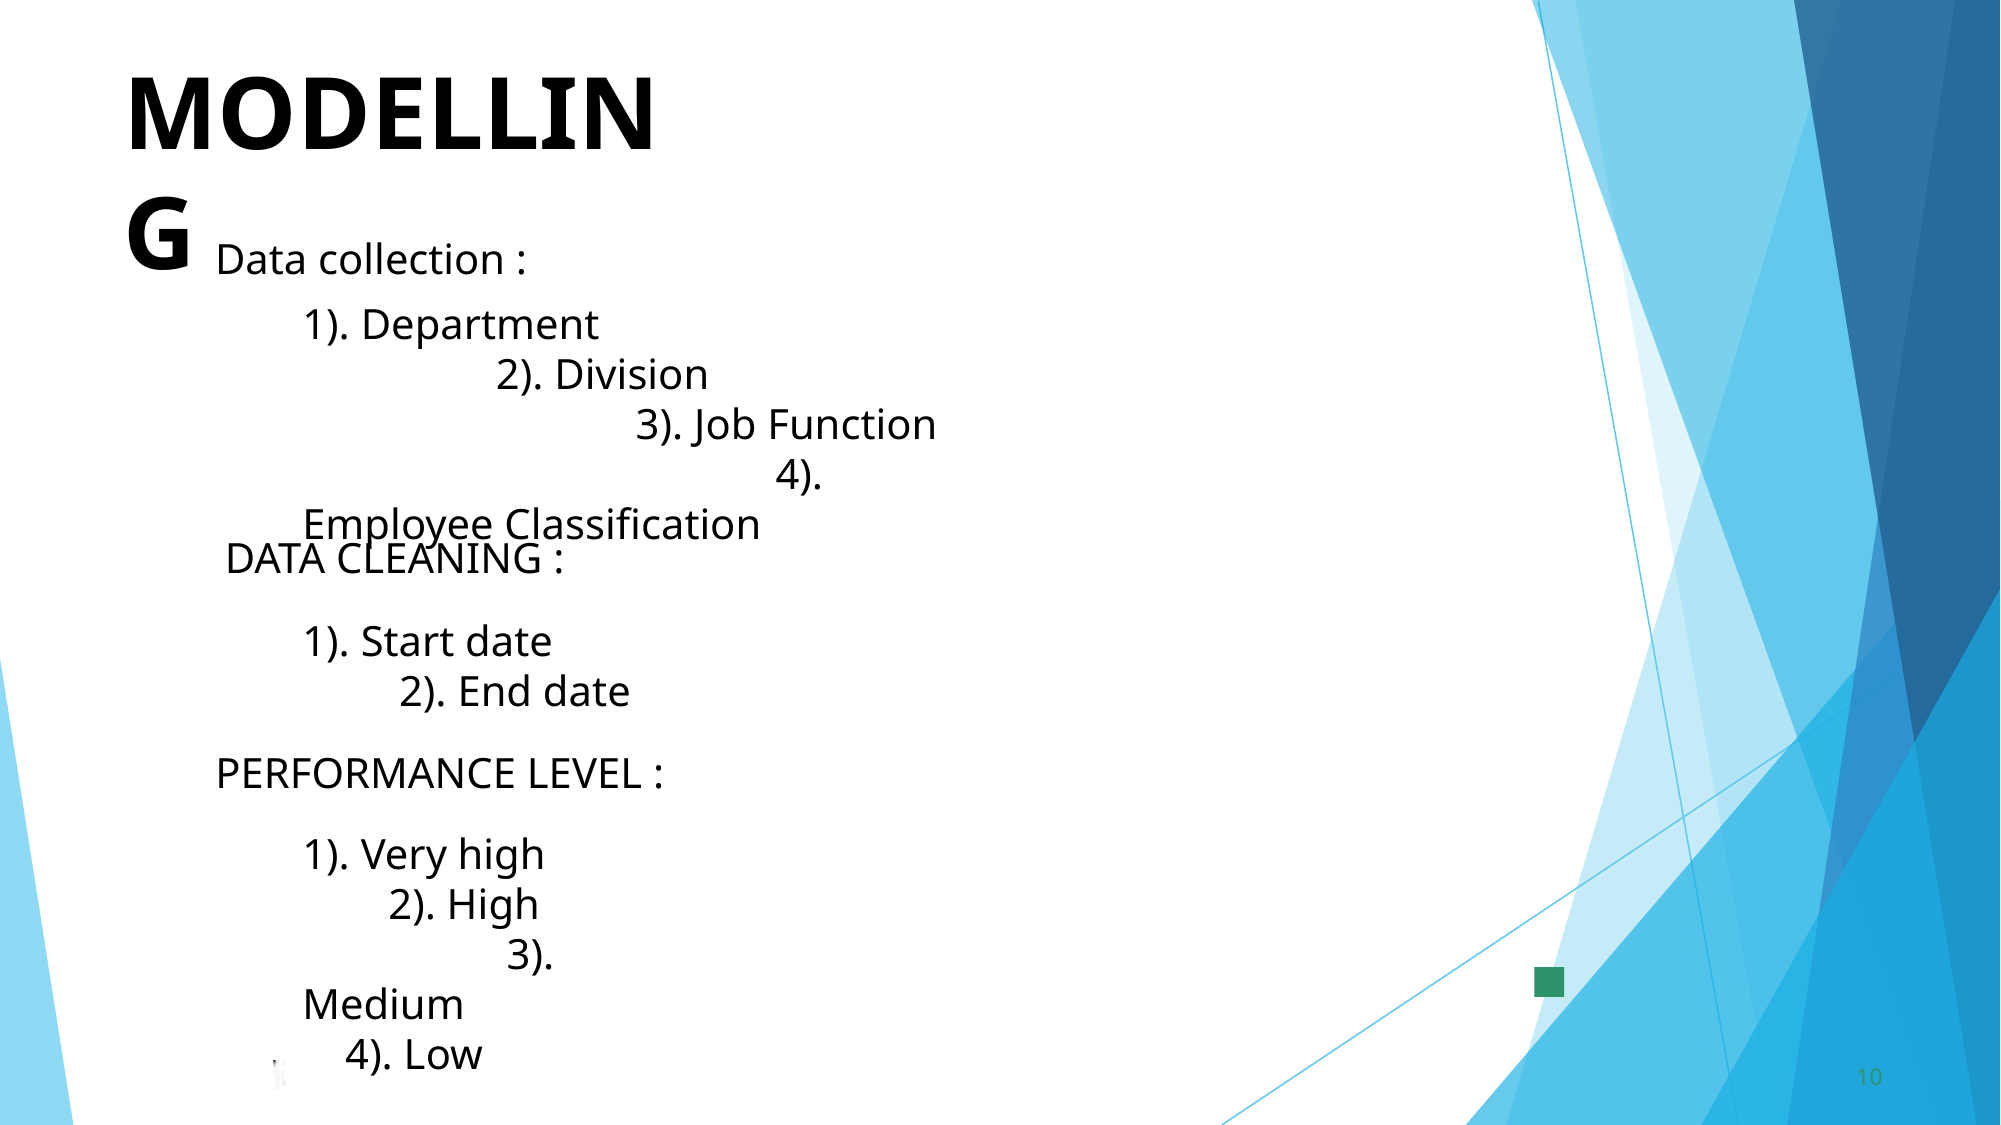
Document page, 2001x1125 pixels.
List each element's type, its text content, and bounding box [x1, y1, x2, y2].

text_box 1). Very high 2). High 3). Medium 4). Low [287, 820, 726, 1086]
text_box PERFORMANCE LEVEL : [200, 739, 776, 805]
text_box DATA CLEANING : [200, 524, 625, 590]
text_box 1). Start date 2). End date [287, 606, 688, 722]
text_box 10 [1849, 1061, 1888, 1095]
text_box 1). Department 2). Division 3). Job Function 4). Employee Classification [287, 290, 1014, 556]
text_box [1534, 967, 1565, 997]
text_box Data collection : [199, 224, 1188, 340]
picture [273, 1060, 286, 1090]
text_box MODELLING [121, 47, 664, 290]
